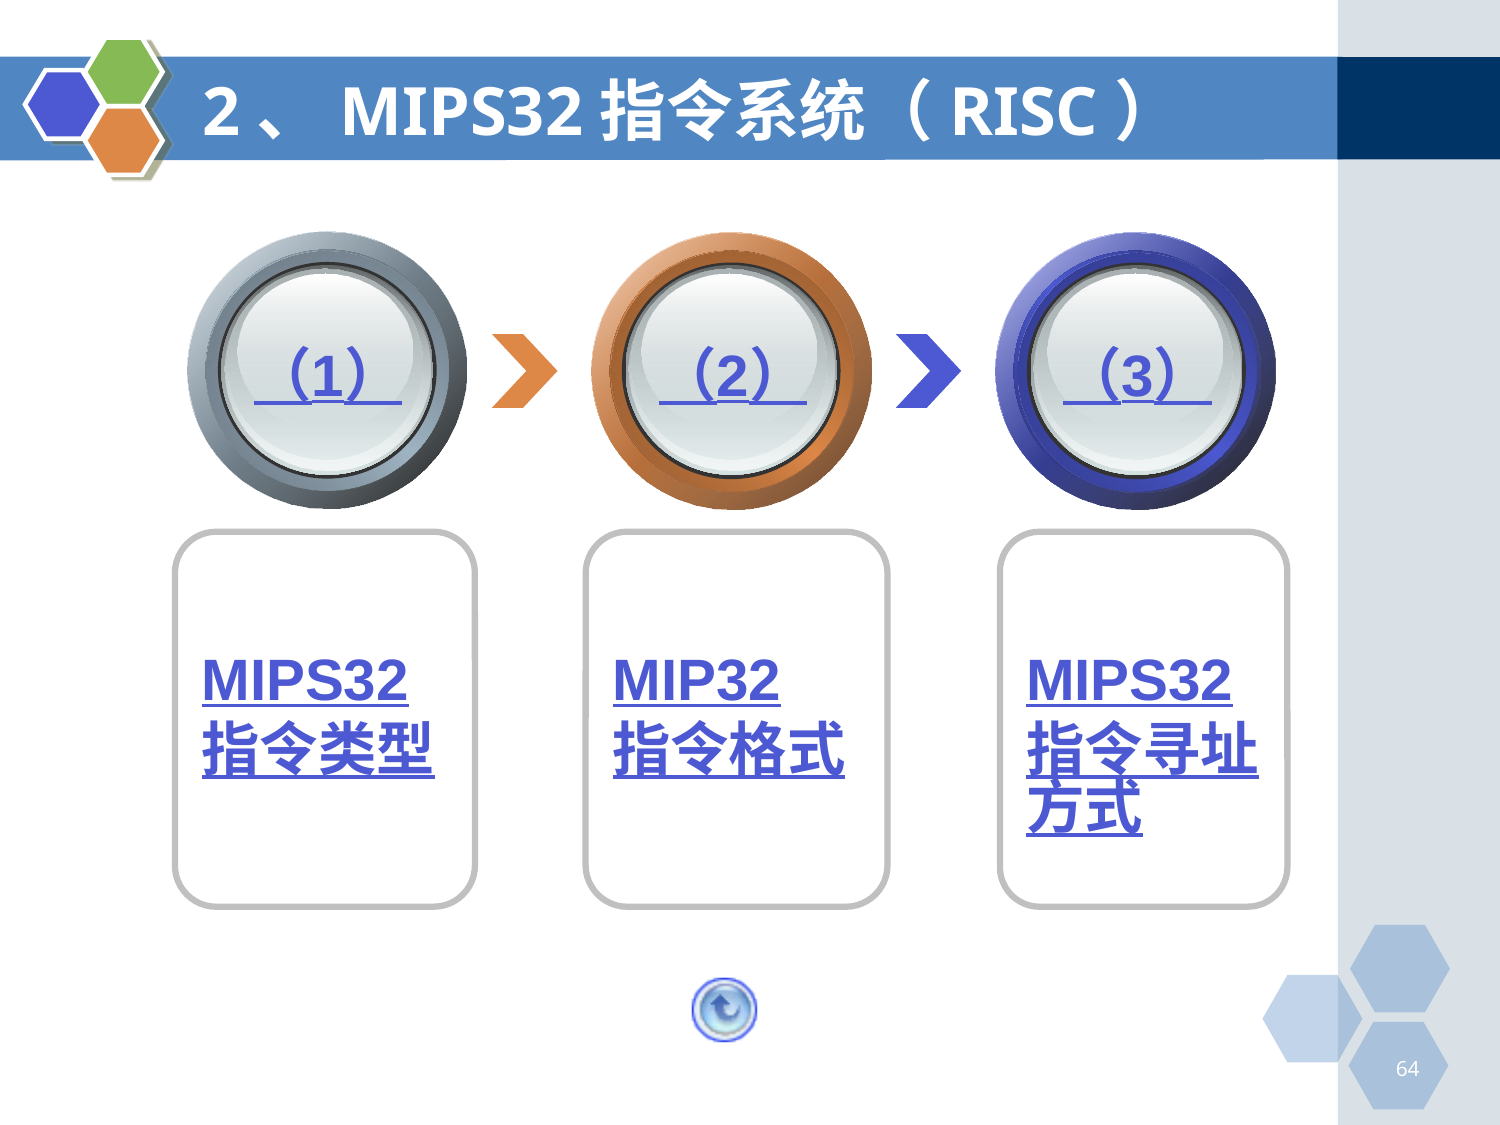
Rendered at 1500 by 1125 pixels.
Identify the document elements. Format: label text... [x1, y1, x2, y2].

picture [690, 975, 760, 1045]
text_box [174, 231, 1288, 907]
title 2、MIPS32指令系统（RISC） [187, 62, 1288, 155]
slide_number 64 [1359, 1047, 1435, 1086]
